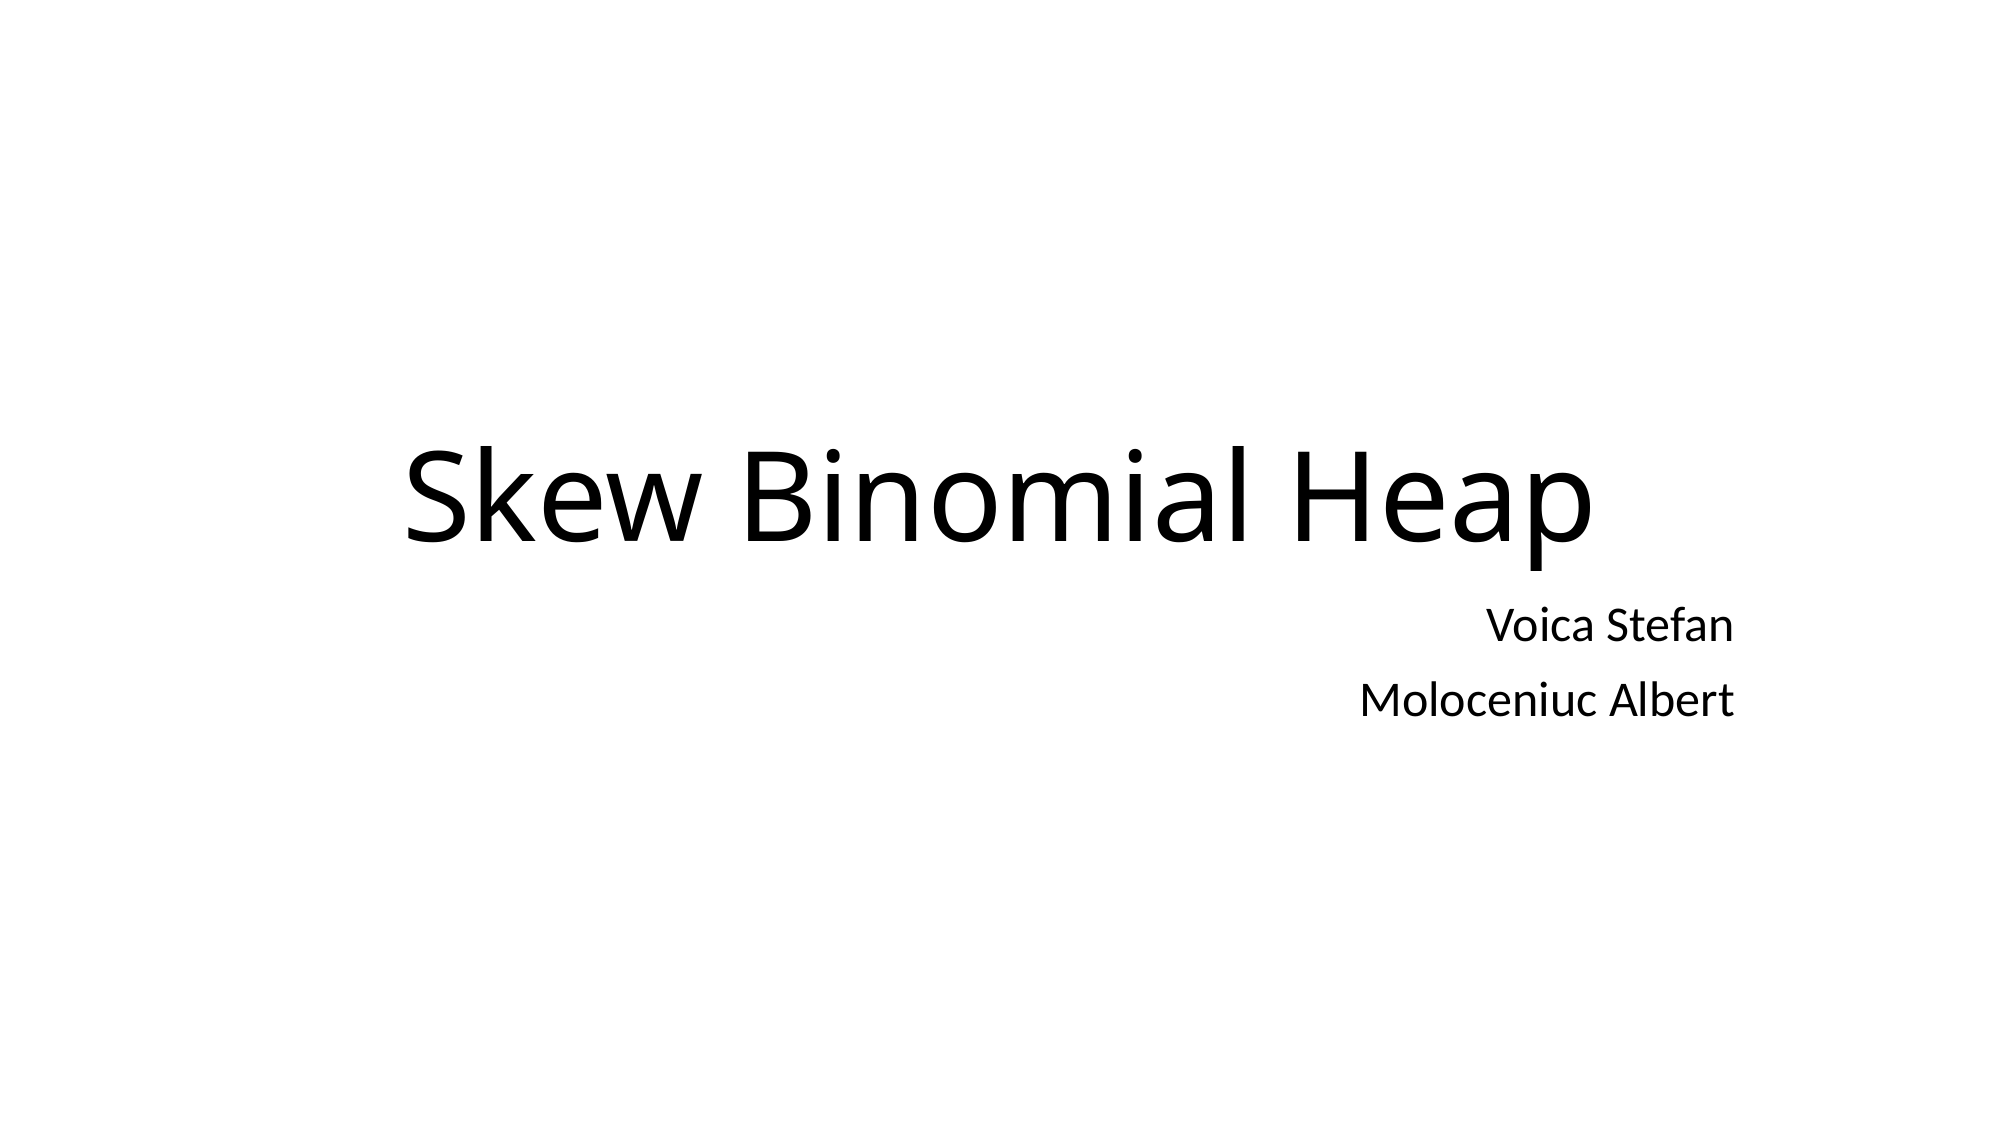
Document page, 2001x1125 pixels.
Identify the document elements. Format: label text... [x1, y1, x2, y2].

title Skew Binomial Heap [249, 184, 1750, 576]
subtitle Voica Stefan Moloceniuc Albert [249, 590, 1750, 863]
